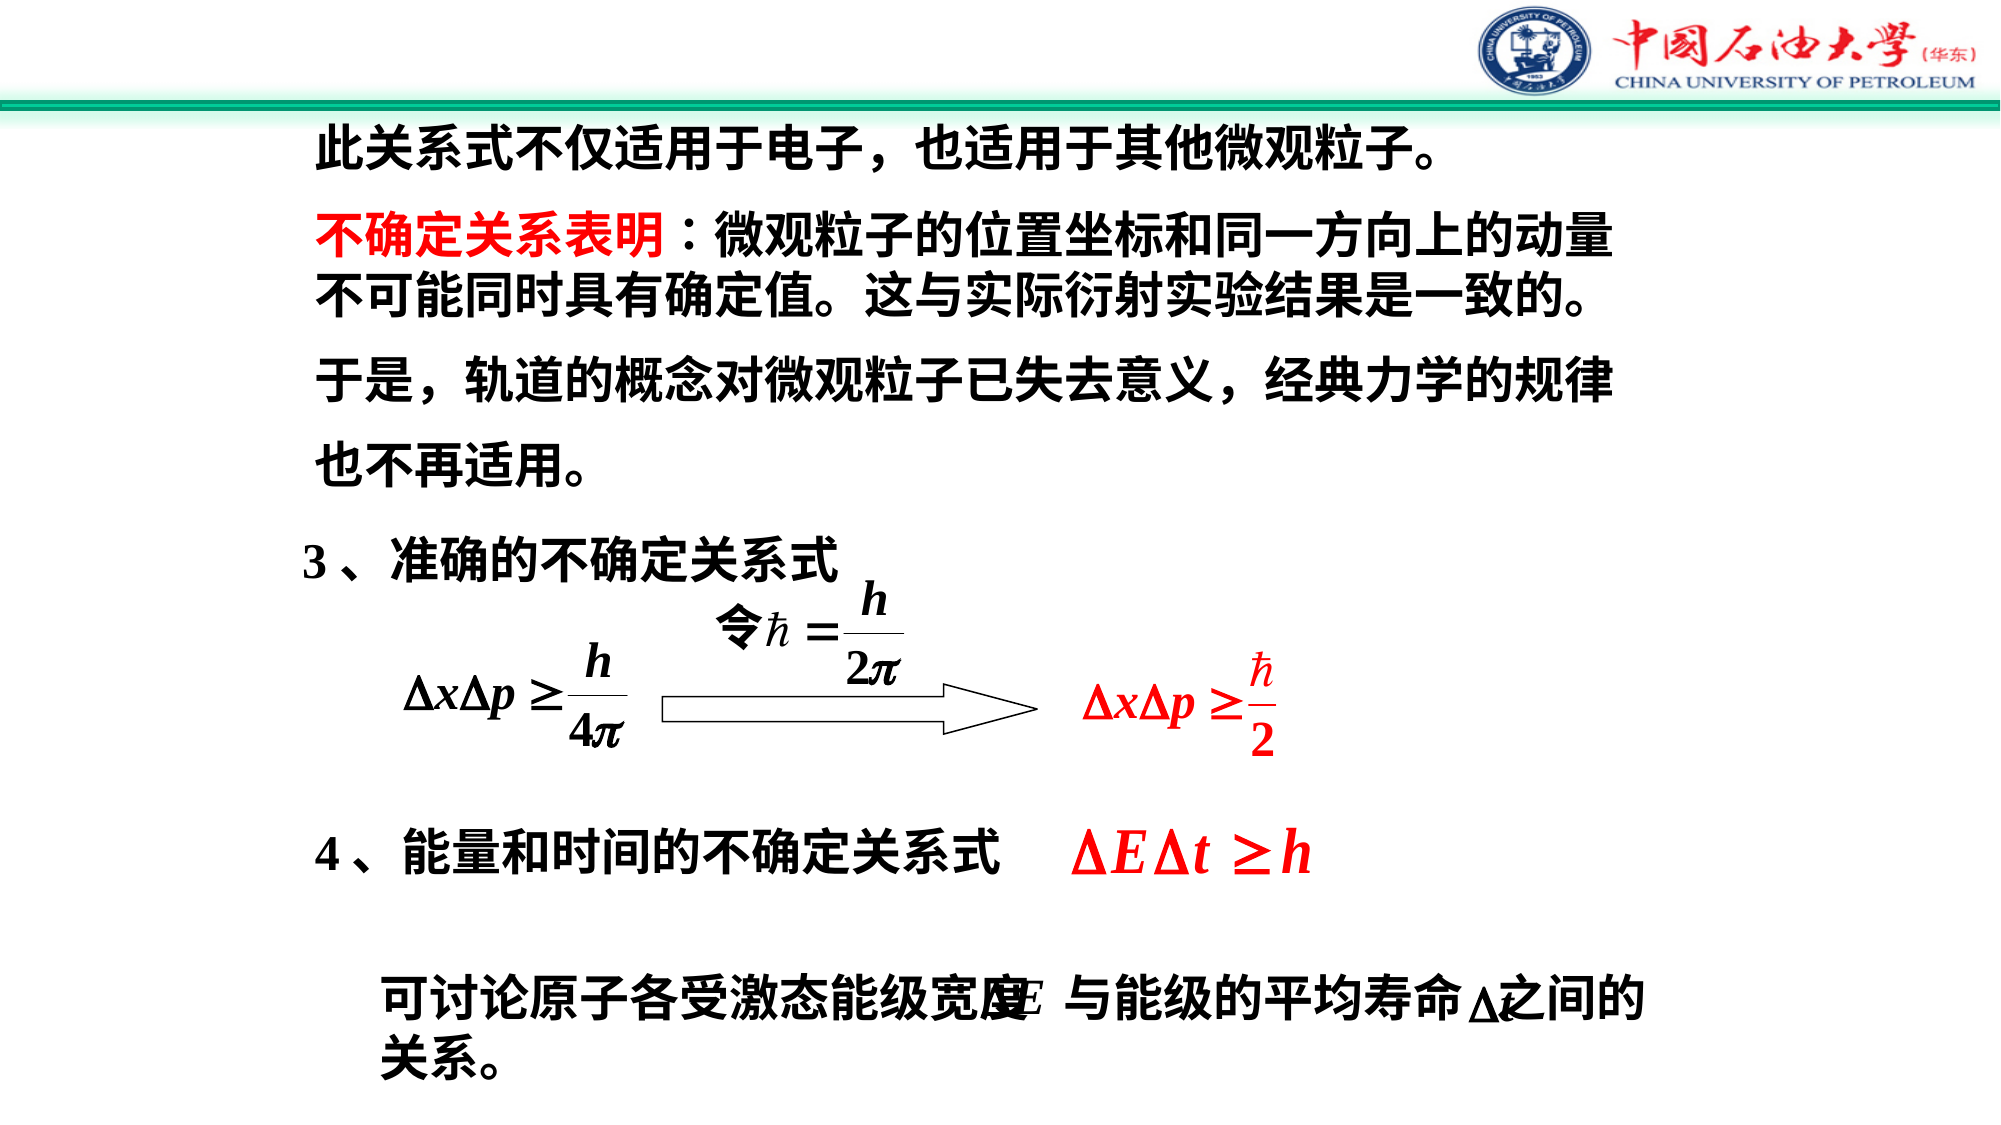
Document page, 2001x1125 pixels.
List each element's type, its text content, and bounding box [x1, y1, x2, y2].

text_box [299, 812, 1318, 889]
picture [1393, 0, 2001, 90]
text_box 3、准确的不确定关系式 [287, 521, 1050, 597]
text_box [399, 633, 634, 754]
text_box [662, 571, 1280, 760]
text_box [312, 958, 1715, 1096]
text_box 此关系式不仅适用于电子，也适用于其他微观粒子。 [299, 109, 1500, 184]
text_box 不确定关系表明∶微观粒子的位置坐标和同一方向上的动量不可能同时具有确定值。这与实际衍射实验结果是一致的。 于是，轨道的概念对微观粒子已失去意义，经典力学的规律 也不再适用。 [299, 196, 1663, 502]
